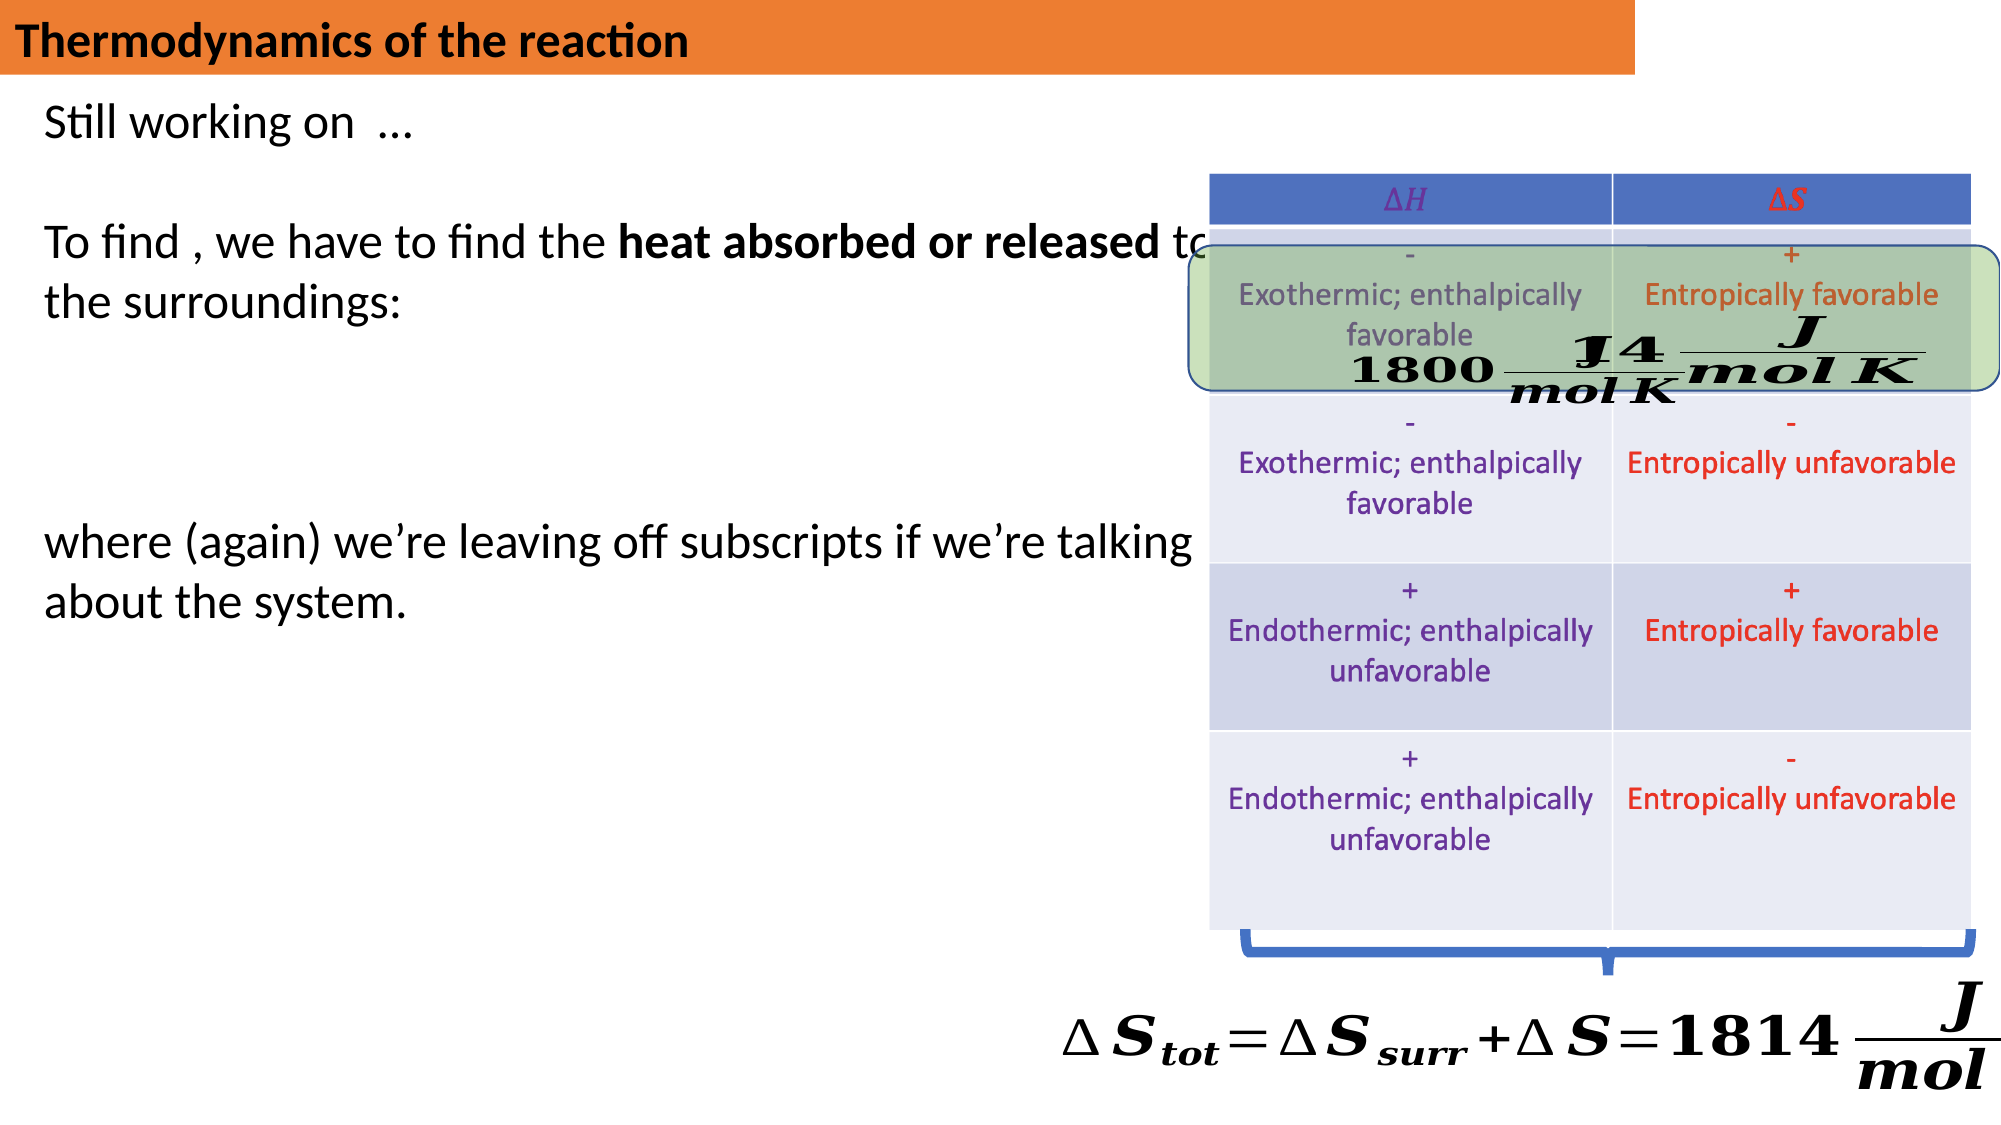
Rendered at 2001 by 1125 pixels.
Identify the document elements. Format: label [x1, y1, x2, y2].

text_box [1978, 244, 2000, 392]
picture [1205, 169, 1978, 936]
text_box [1187, 245, 1205, 391]
text_box [1244, 936, 1972, 976]
